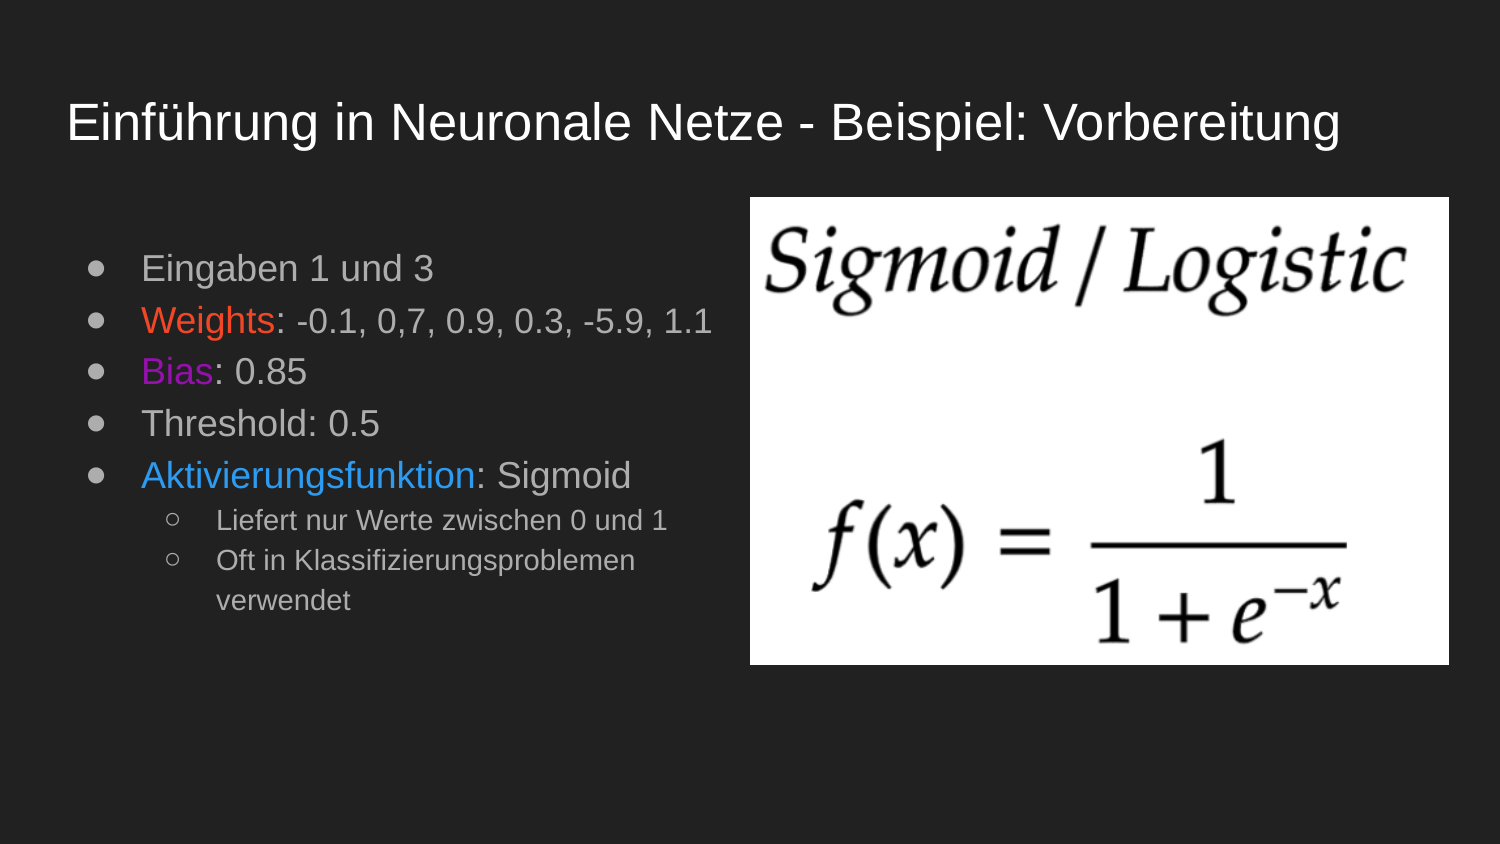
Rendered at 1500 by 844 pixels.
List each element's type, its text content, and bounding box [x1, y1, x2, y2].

list Eingaben 1 und 3 Weights: -0.1, 0,7, 0.9, 0.3, -5.9, 1.1 Bias: 0.85 Threshold: 0.5 Aktivierungsfunktion: Sigmoid Liefert nur Werte zwischen 0 und 1 Oft in Klassifizierungsproblemen verwendet [51, 189, 750, 665]
picture [749, 196, 1450, 666]
title Einführung in Neuronale Netze - Beispiel: Vorbereitung [51, 72, 1449, 167]
